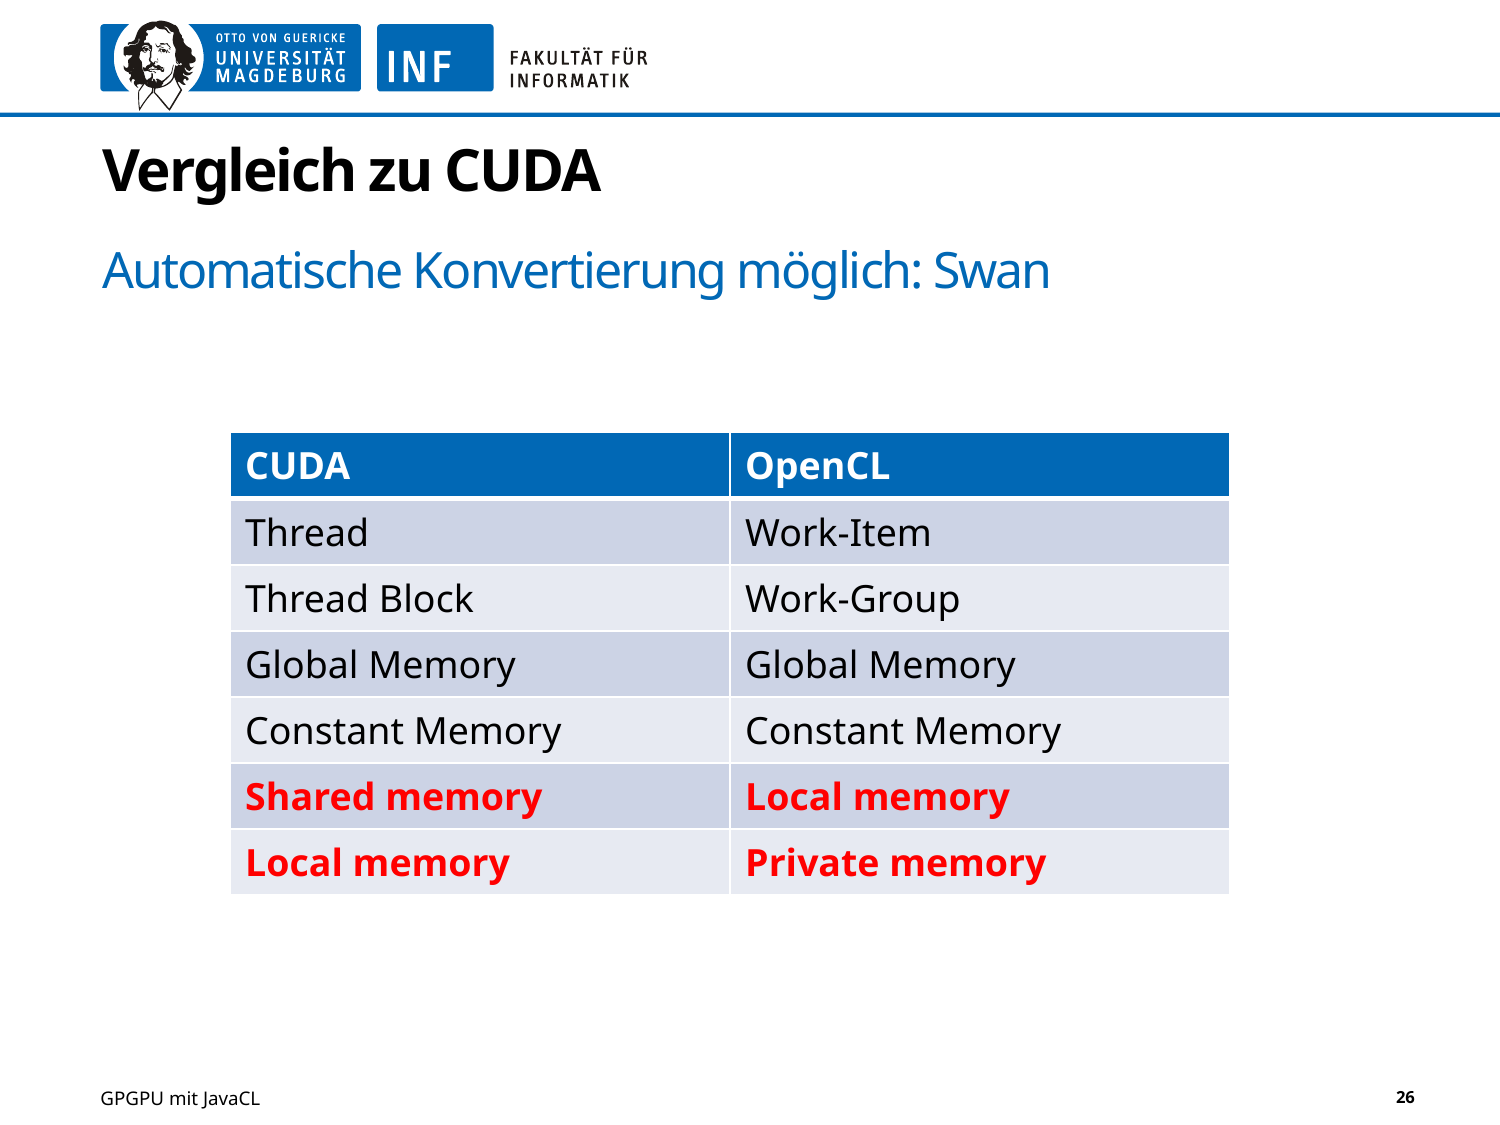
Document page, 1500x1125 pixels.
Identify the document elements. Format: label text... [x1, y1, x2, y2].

table_cell Global Memory [731, 632, 1229, 696]
table_cell Constant Memory [731, 698, 1229, 762]
table_cell Thread [231, 501, 729, 564]
table_cell Thread Block [231, 566, 729, 630]
title Vergleich zu CUDA [87, 125, 1426, 218]
table_cell Global Memory [231, 632, 729, 696]
table_cell Work-Item [731, 501, 1229, 564]
table_cell Private memory [731, 830, 1229, 894]
table_cell Shared memory [231, 764, 729, 828]
table_cell Local memory [731, 764, 1229, 828]
table_header OpenCL [731, 433, 1229, 496]
table_header CUDA [231, 433, 729, 496]
table_cell Constant Memory [231, 698, 729, 762]
table_cell Work-Group [731, 566, 1229, 630]
table_cell Local memory [231, 830, 729, 894]
list Automatische Konvertierung möglich: Swan [87, 230, 1425, 1035]
